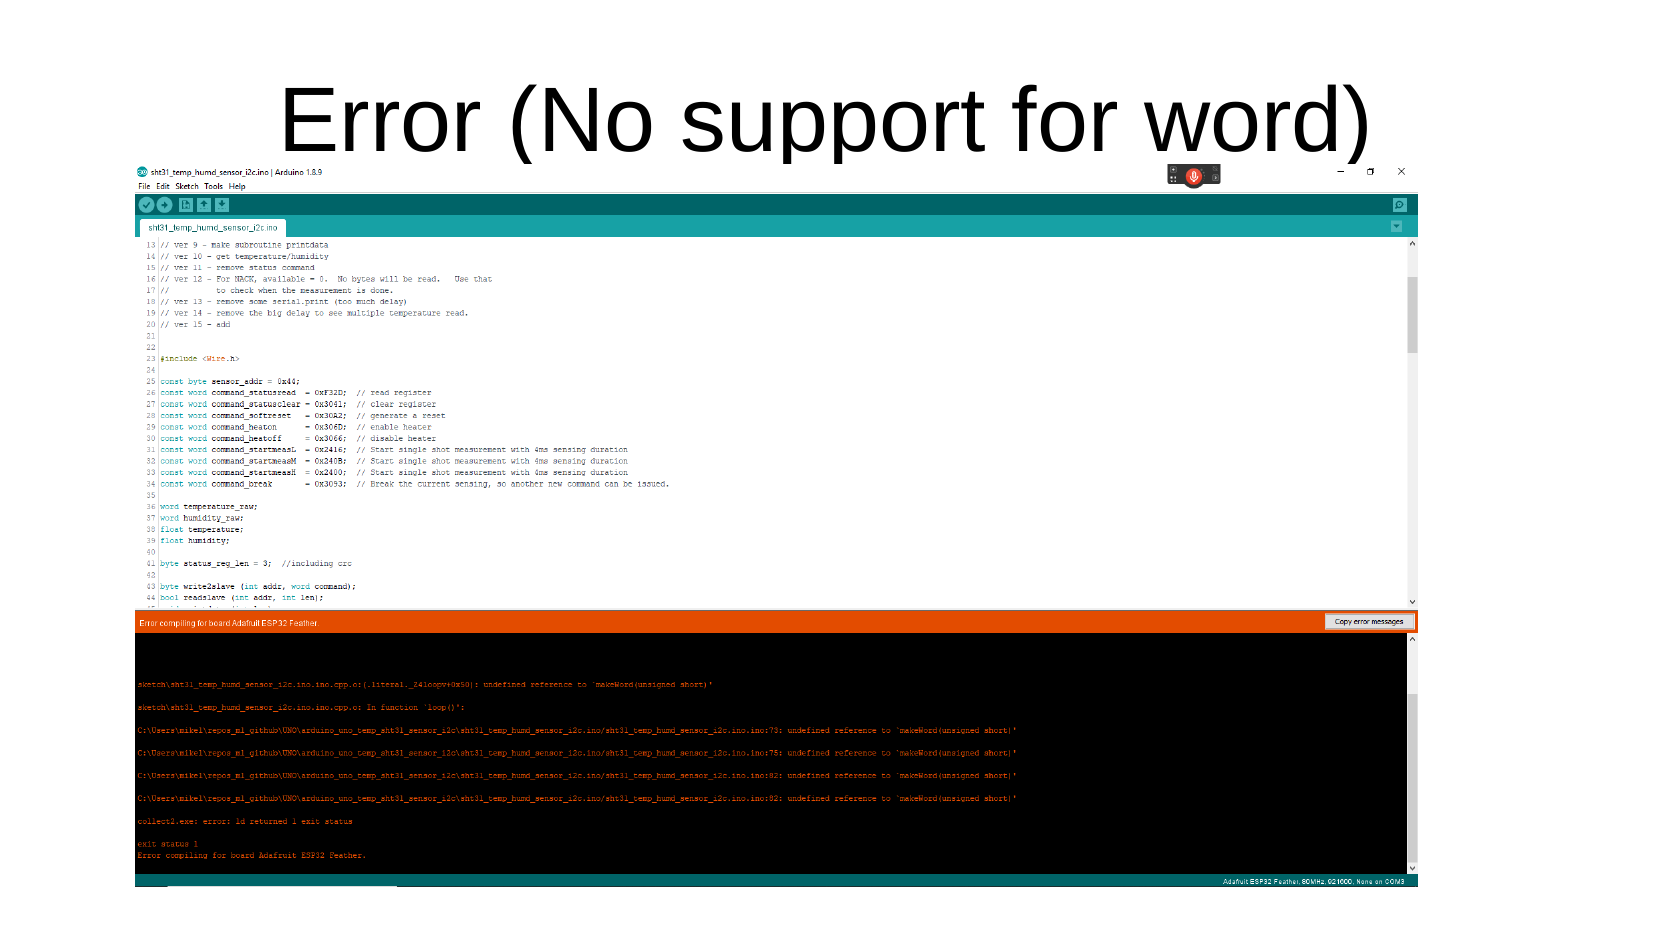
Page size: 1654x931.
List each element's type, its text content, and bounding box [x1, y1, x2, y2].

text_box Error (No support for word) [82, 59, 1571, 170]
picture [134, 164, 1418, 887]
